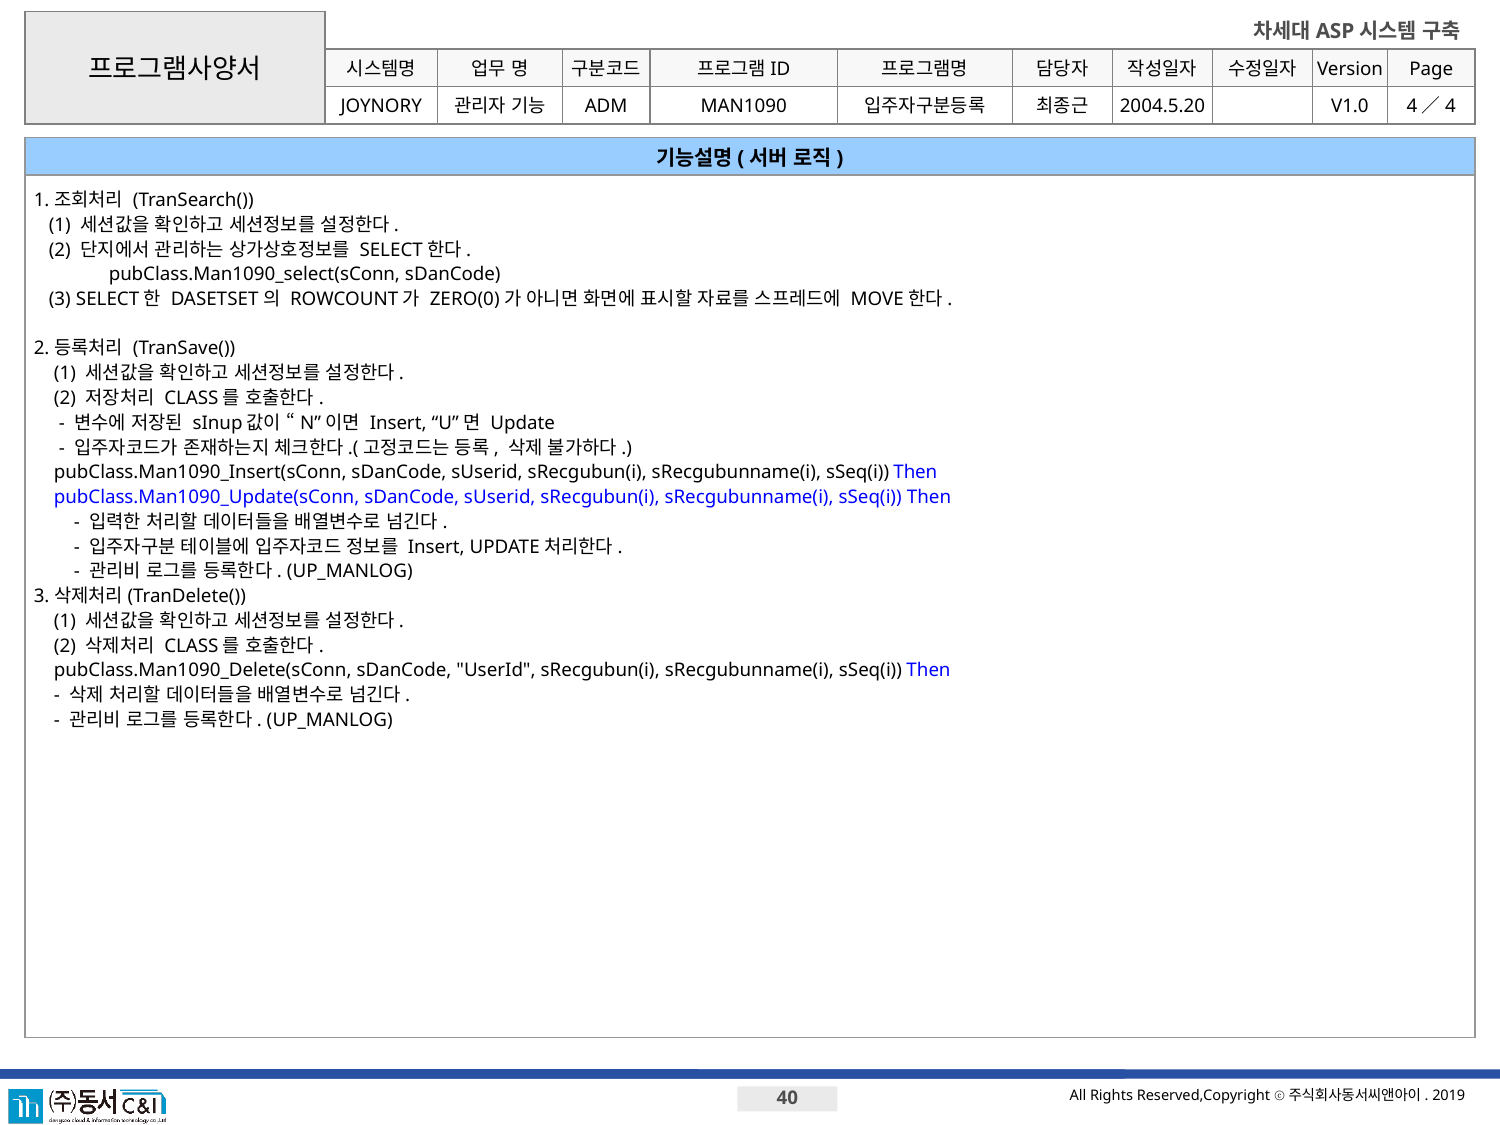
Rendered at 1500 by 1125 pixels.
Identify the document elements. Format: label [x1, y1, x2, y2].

text_box [24, 137, 1475, 1038]
picture [44, 1088, 168, 1124]
text_box [24, 11, 1475, 124]
